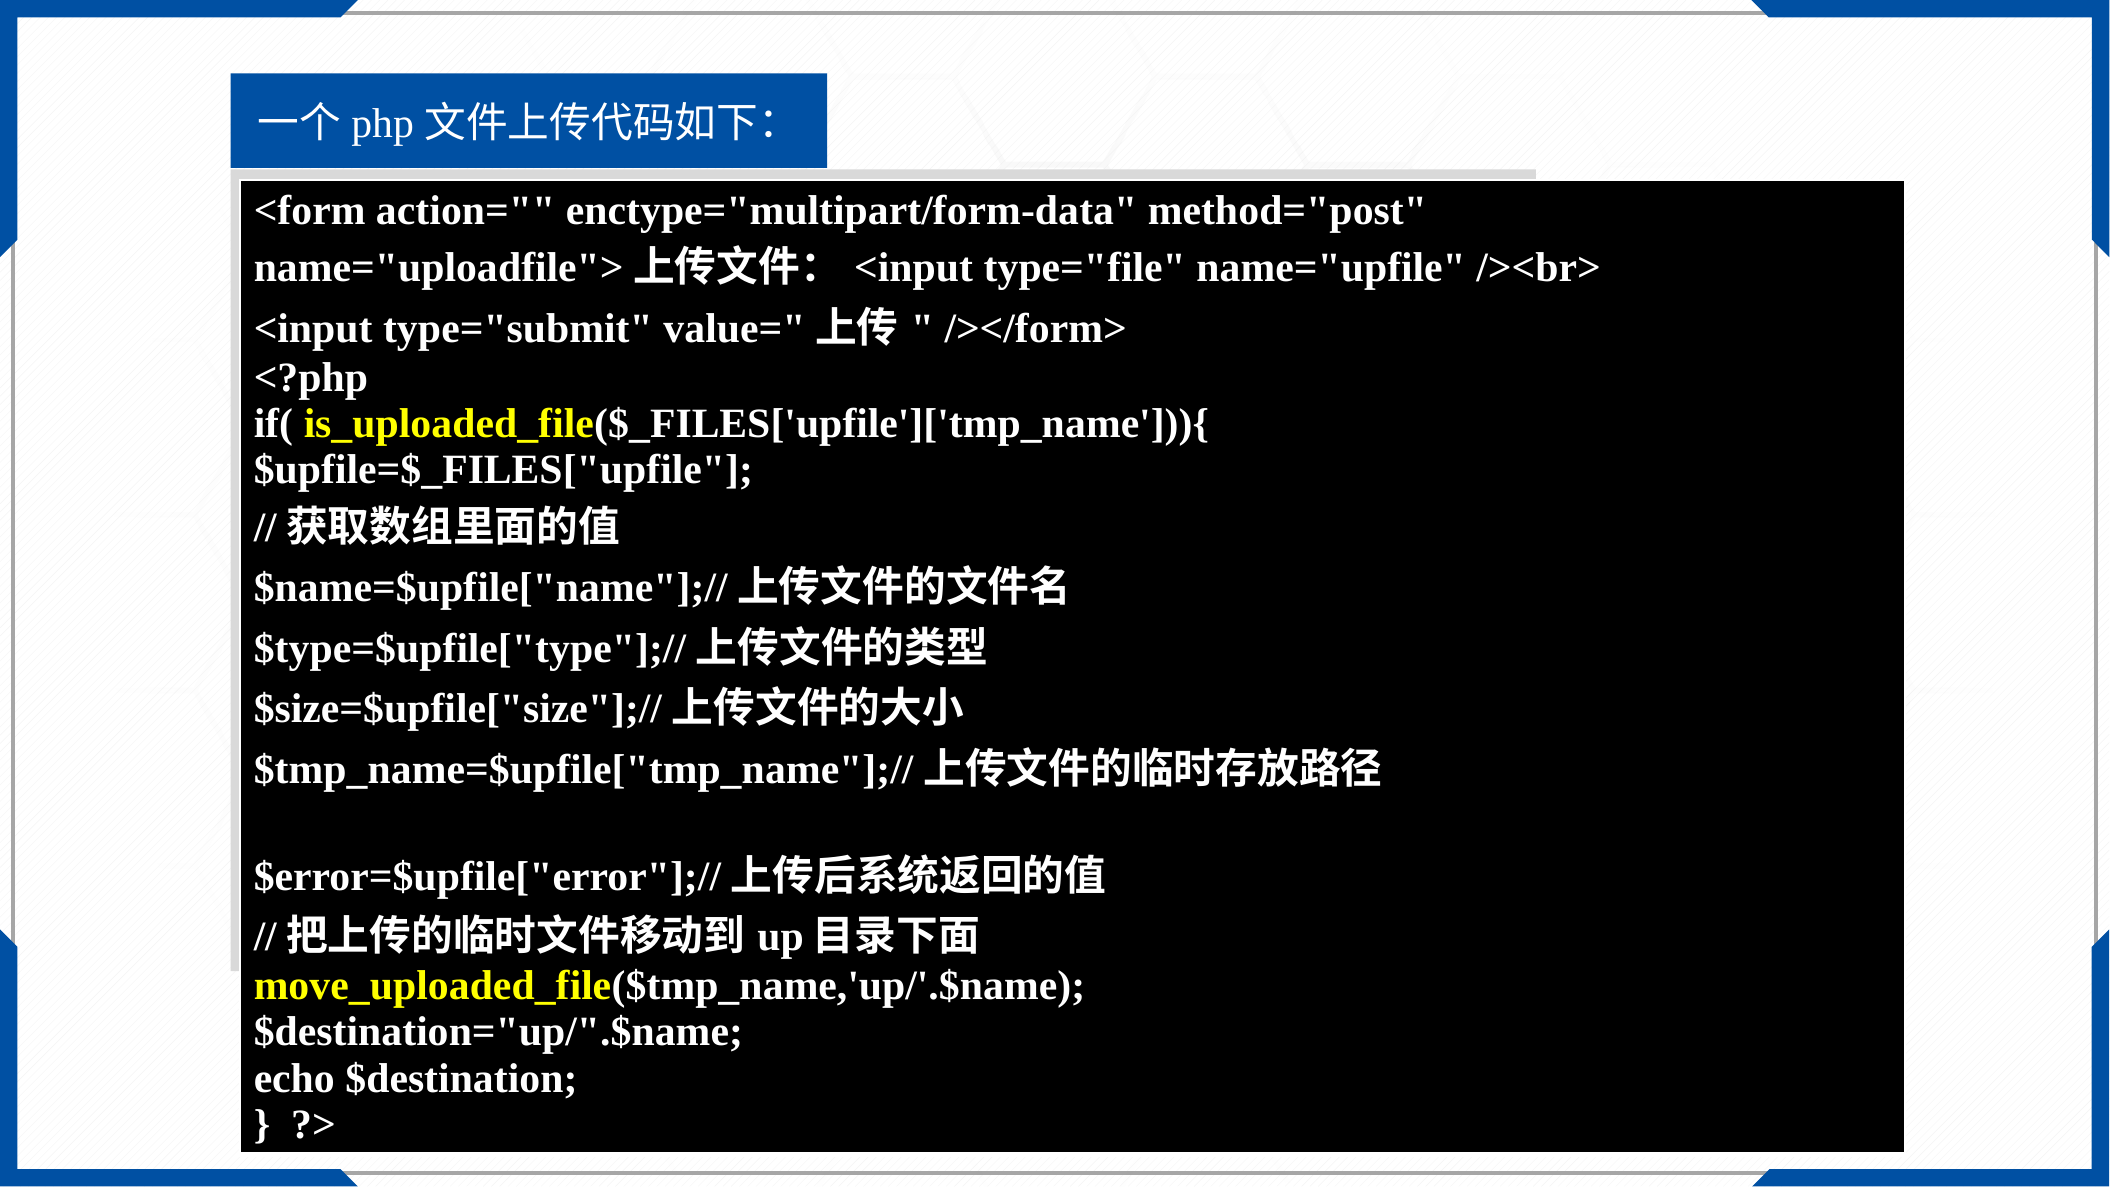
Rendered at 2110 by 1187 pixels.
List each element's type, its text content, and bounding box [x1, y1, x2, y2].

text_box [230, 169, 1536, 972]
table_header <form action="" enctype="multipart/form-data" method="post" name="uploadfile">上传文件：<input type="file" name="upfile" /><br> <input type="submit" value="上传" /></form> <?php if( is_uploaded_file($_FILES['upfile']['tmp_name'])){ $upfile=$_FILES["upfile"]; //获取数组里面的值 $name=$upfile["name"];//上传文件的文件名 $type=$upfile["type"];//上传文件的类型 $size=$upfile["size"];//上传文件的大小 $tmp_name=$upfile["tmp_name"];//上传文件的临时存放路径 $error=$upfile["error"];//上传后系统返回的值 //把上传的临时文件移动到up目录下面 move_uploaded_file($tmp_name,'up/'.$name); $destination="up/".$name; echo $destination; } ?> [241, 181, 1904, 1152]
text_box 一个php文件上传代码如下： [230, 73, 828, 168]
picture [80, 0, 2029, 1187]
